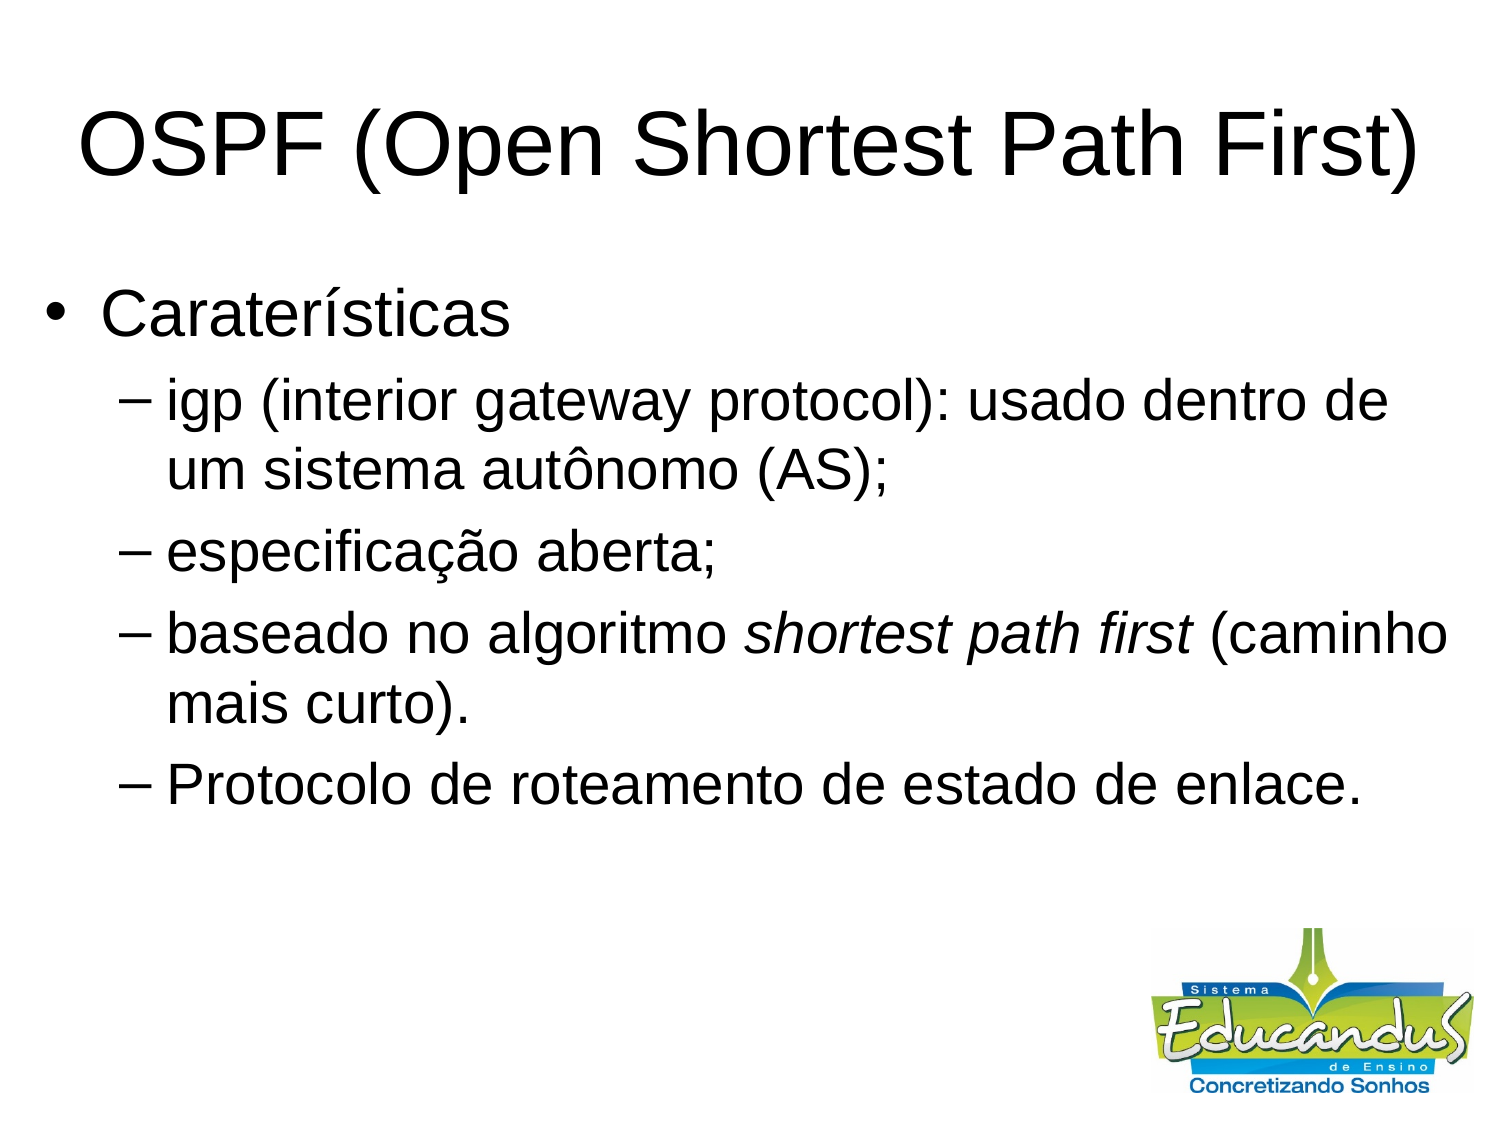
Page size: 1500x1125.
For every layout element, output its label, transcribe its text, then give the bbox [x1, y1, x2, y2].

title OSPF (Open Shortest Path First) [29, 45, 1471, 233]
picture [1151, 928, 1474, 1093]
list Caraterísticas igp (interior gateway protocol): usado dentro de um sistema autônomo (AS); especificação aberta; baseado no algoritmo shortest path first (caminho mais curto). Protocolo de roteamento de estado de enlace. [29, 262, 1471, 1005]
